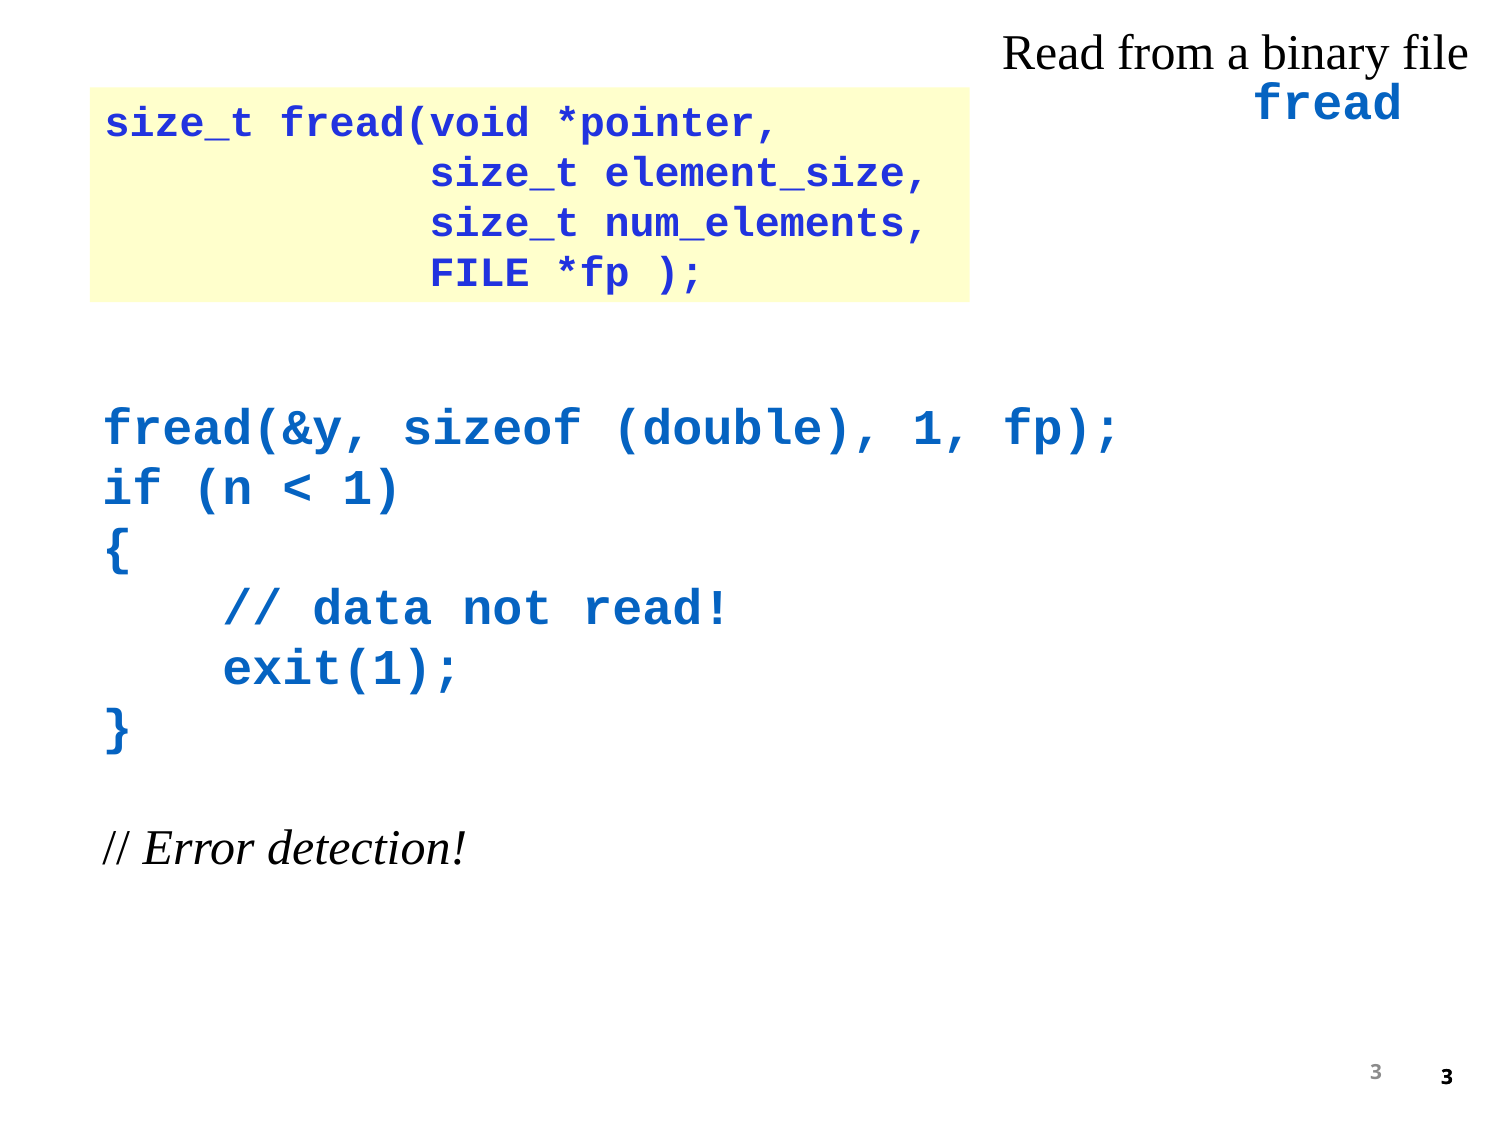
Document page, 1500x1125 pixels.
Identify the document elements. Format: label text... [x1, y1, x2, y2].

text_box size_t fread(void *pointer, size_t element_size, size_t num_elements, FILE *fp ); [89, 87, 970, 303]
text_box fread(&y, sizeof (double), 1, fp); if (n < 1) { // data not read! exit(1); } // Error detection! [87, 387, 1313, 883]
text_box fread [1237, 88, 1463, 138]
text_box 3 [1155, 1024, 1468, 1100]
slide_number 3 [1059, 1042, 1397, 1103]
text_box Read from a binary file [987, 12, 1484, 88]
